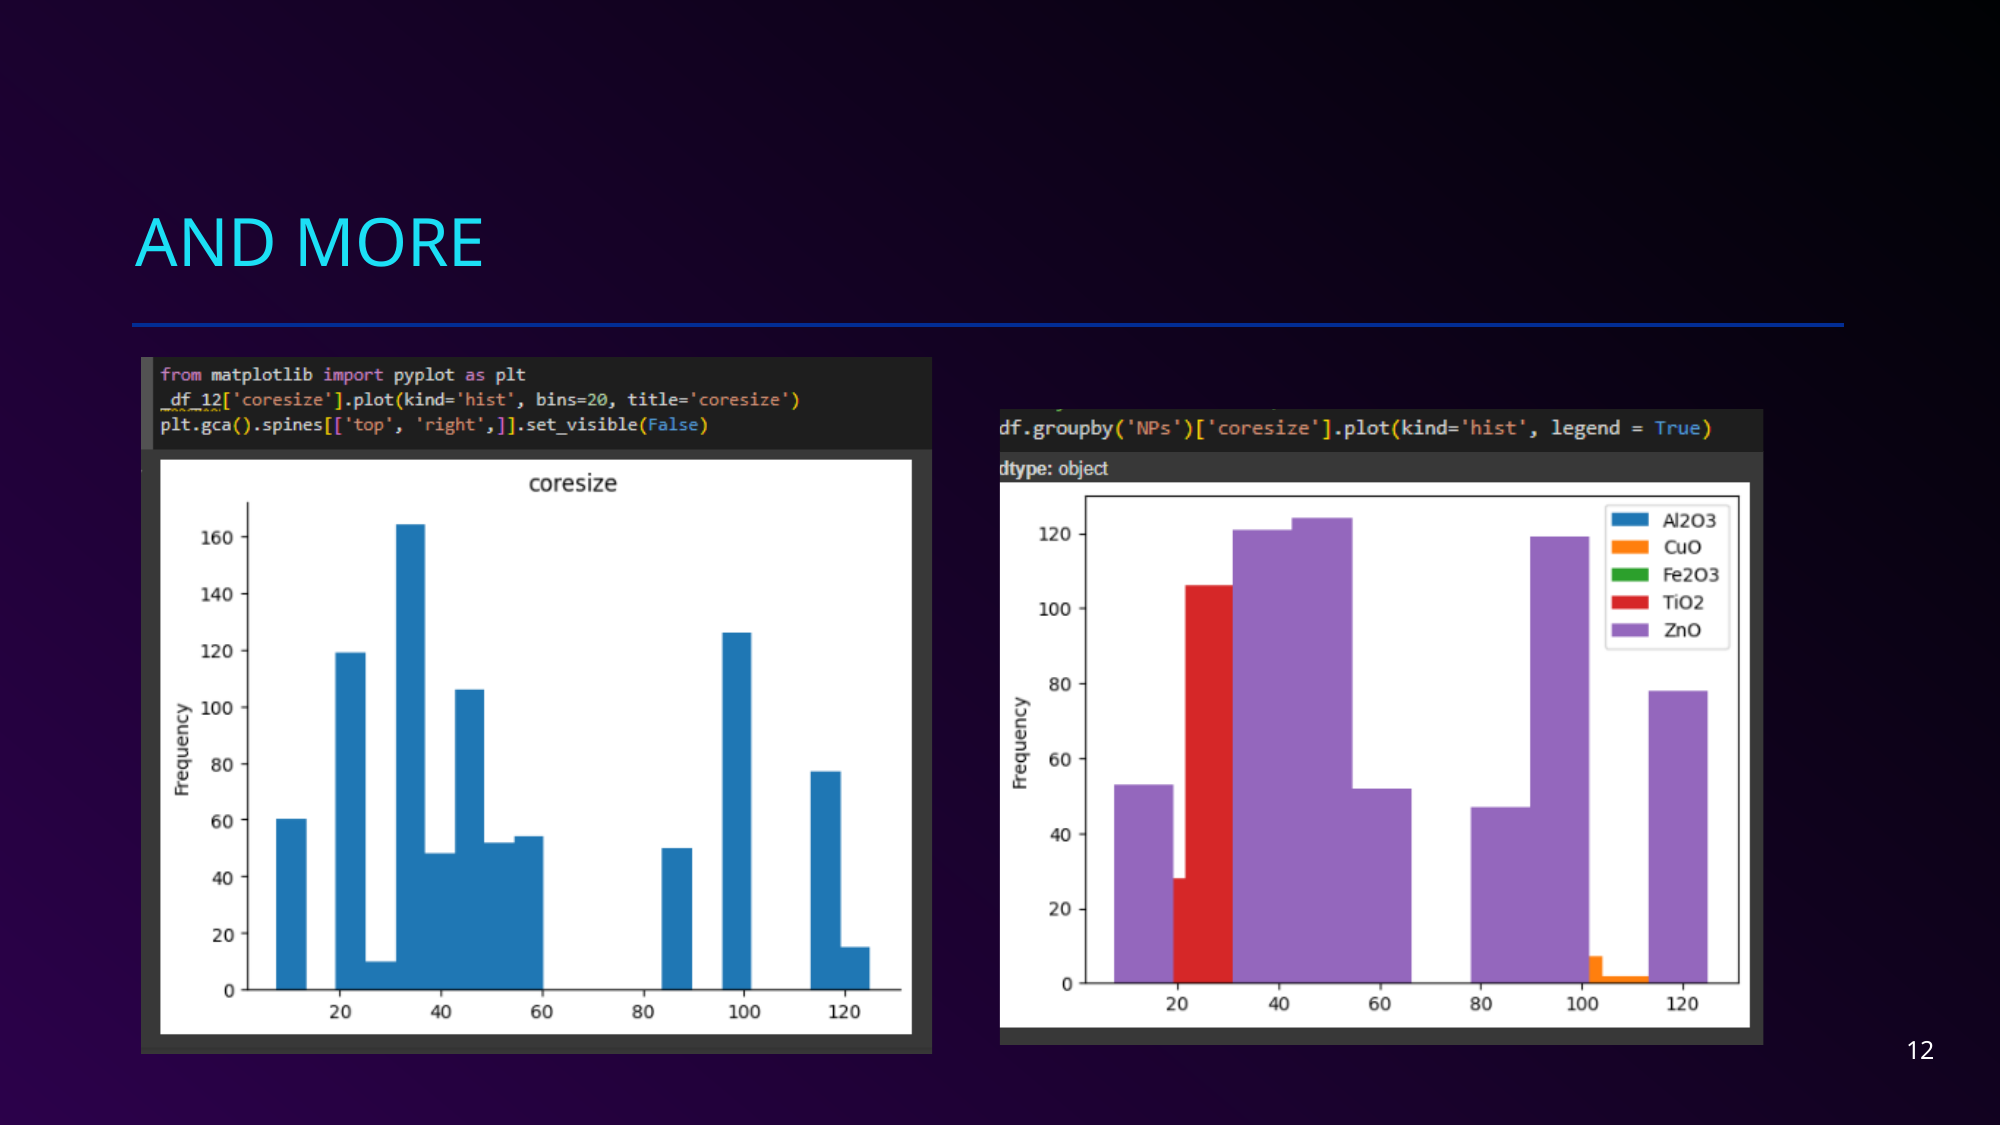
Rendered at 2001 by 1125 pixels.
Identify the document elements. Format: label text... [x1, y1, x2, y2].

title And more [120, 71, 1846, 289]
slide_number 12 [1499, 1021, 1950, 1082]
picture [999, 409, 1764, 1045]
picture [140, 357, 933, 1054]
